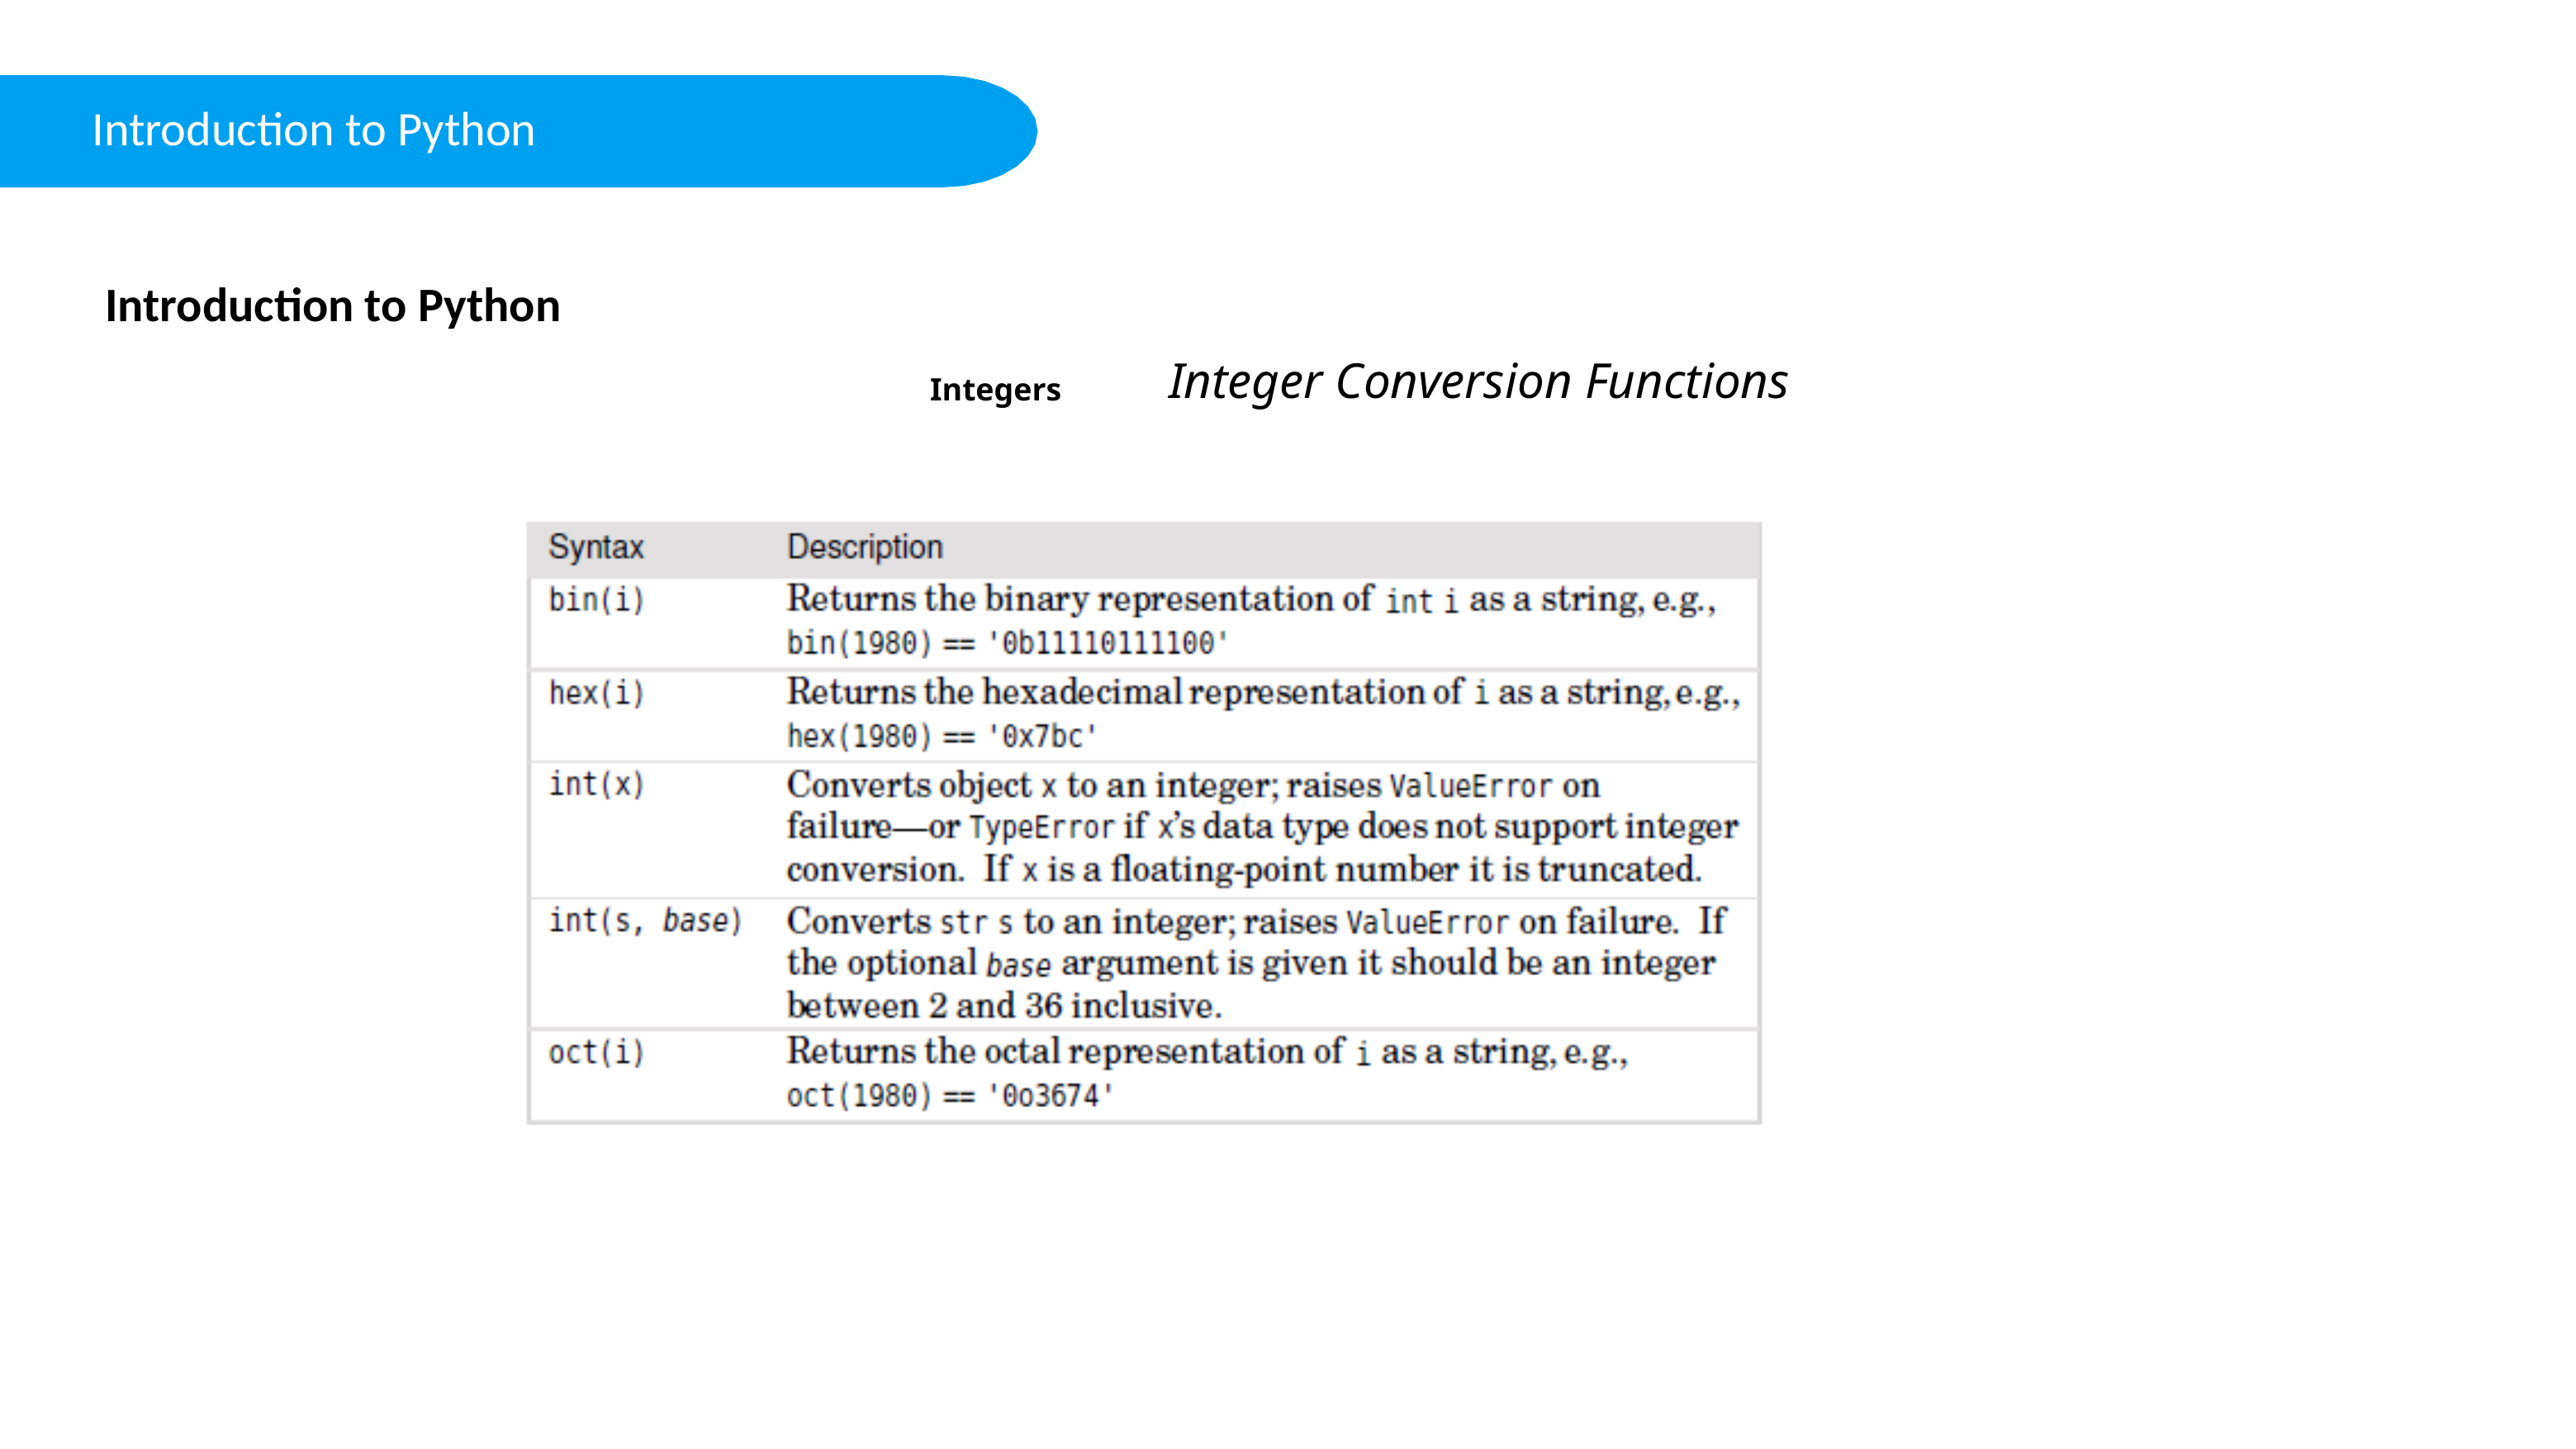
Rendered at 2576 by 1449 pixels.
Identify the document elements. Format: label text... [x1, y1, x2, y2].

text_box Integer Conversion Functions [1156, 343, 1803, 414]
text_box Integers [918, 363, 1075, 413]
text_box [0, 75, 1028, 187]
text_box Introduction to Python [90, 96, 1392, 156]
picture [523, 514, 1774, 1144]
text_box Introduction to Python [93, 267, 574, 338]
